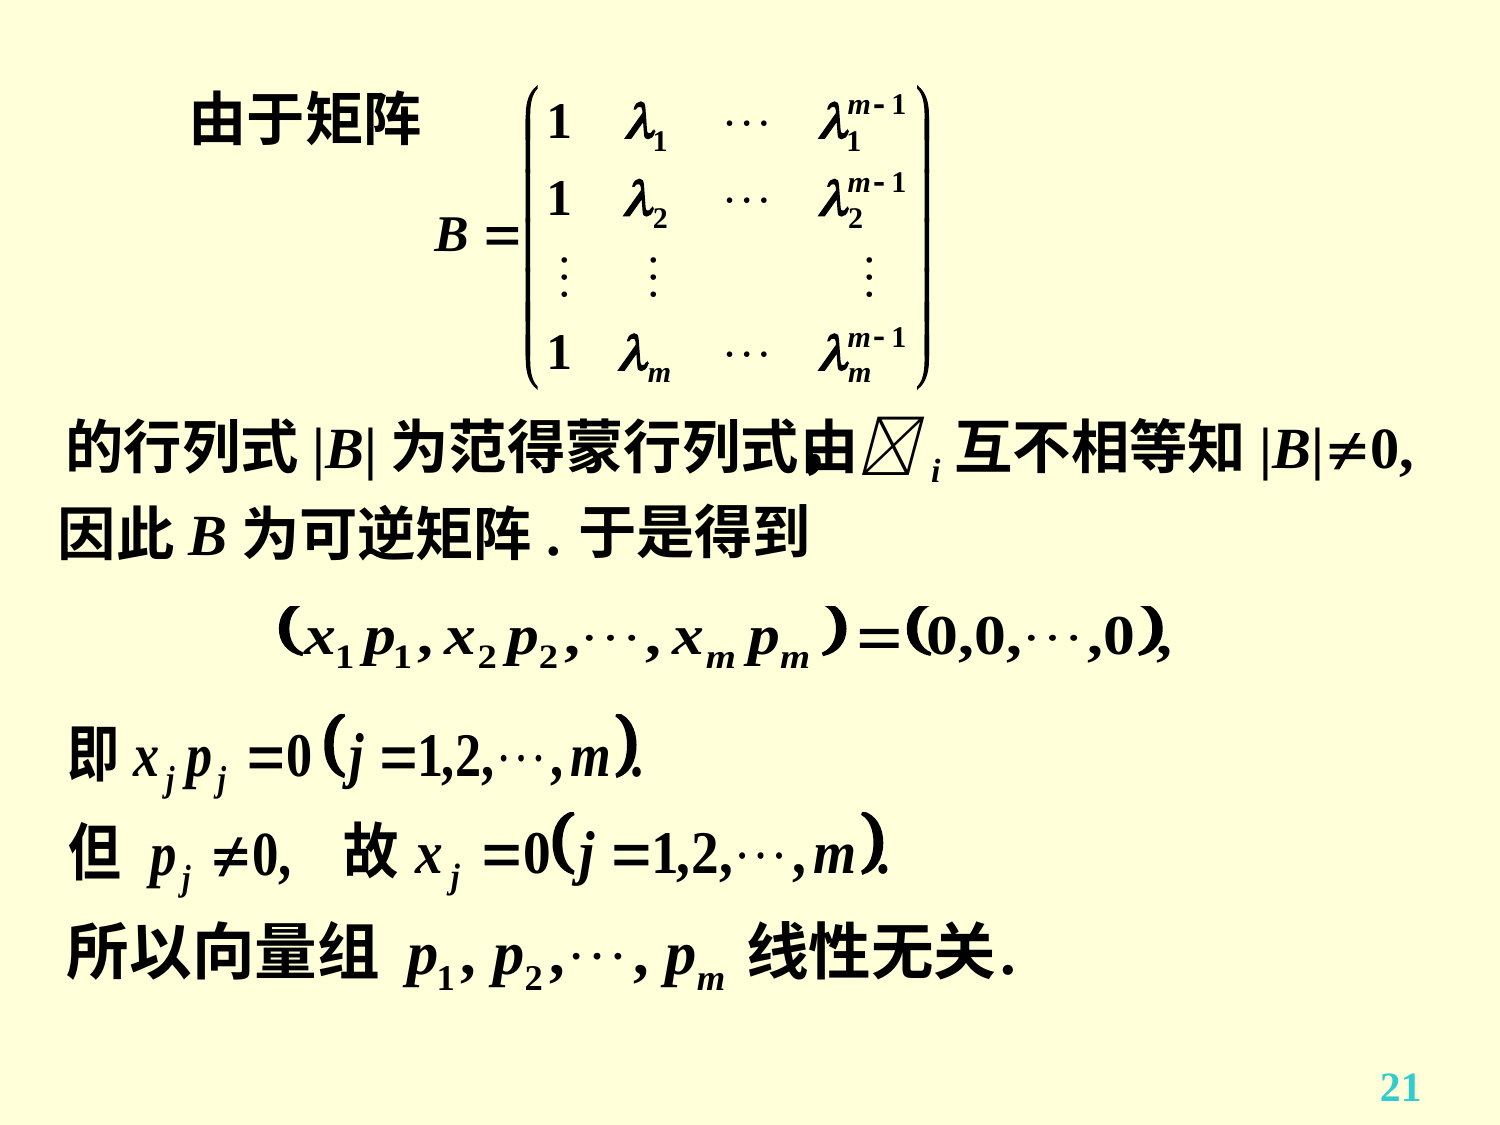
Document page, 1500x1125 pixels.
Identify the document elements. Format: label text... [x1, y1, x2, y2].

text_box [337, 812, 901, 909]
text_box 于是得到 [563, 487, 827, 573]
text_box 由于矩阵 [173, 75, 422, 160]
text_box 由i互不相等知|B|0, [785, 402, 1429, 497]
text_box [62, 713, 651, 813]
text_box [59, 912, 1026, 1006]
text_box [62, 812, 301, 910]
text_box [424, 74, 945, 398]
text_box 因此B为可逆矩阵. [43, 489, 576, 575]
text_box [274, 606, 1176, 676]
text_box 的行列式|B|为范得蒙行列式， [50, 402, 785, 488]
